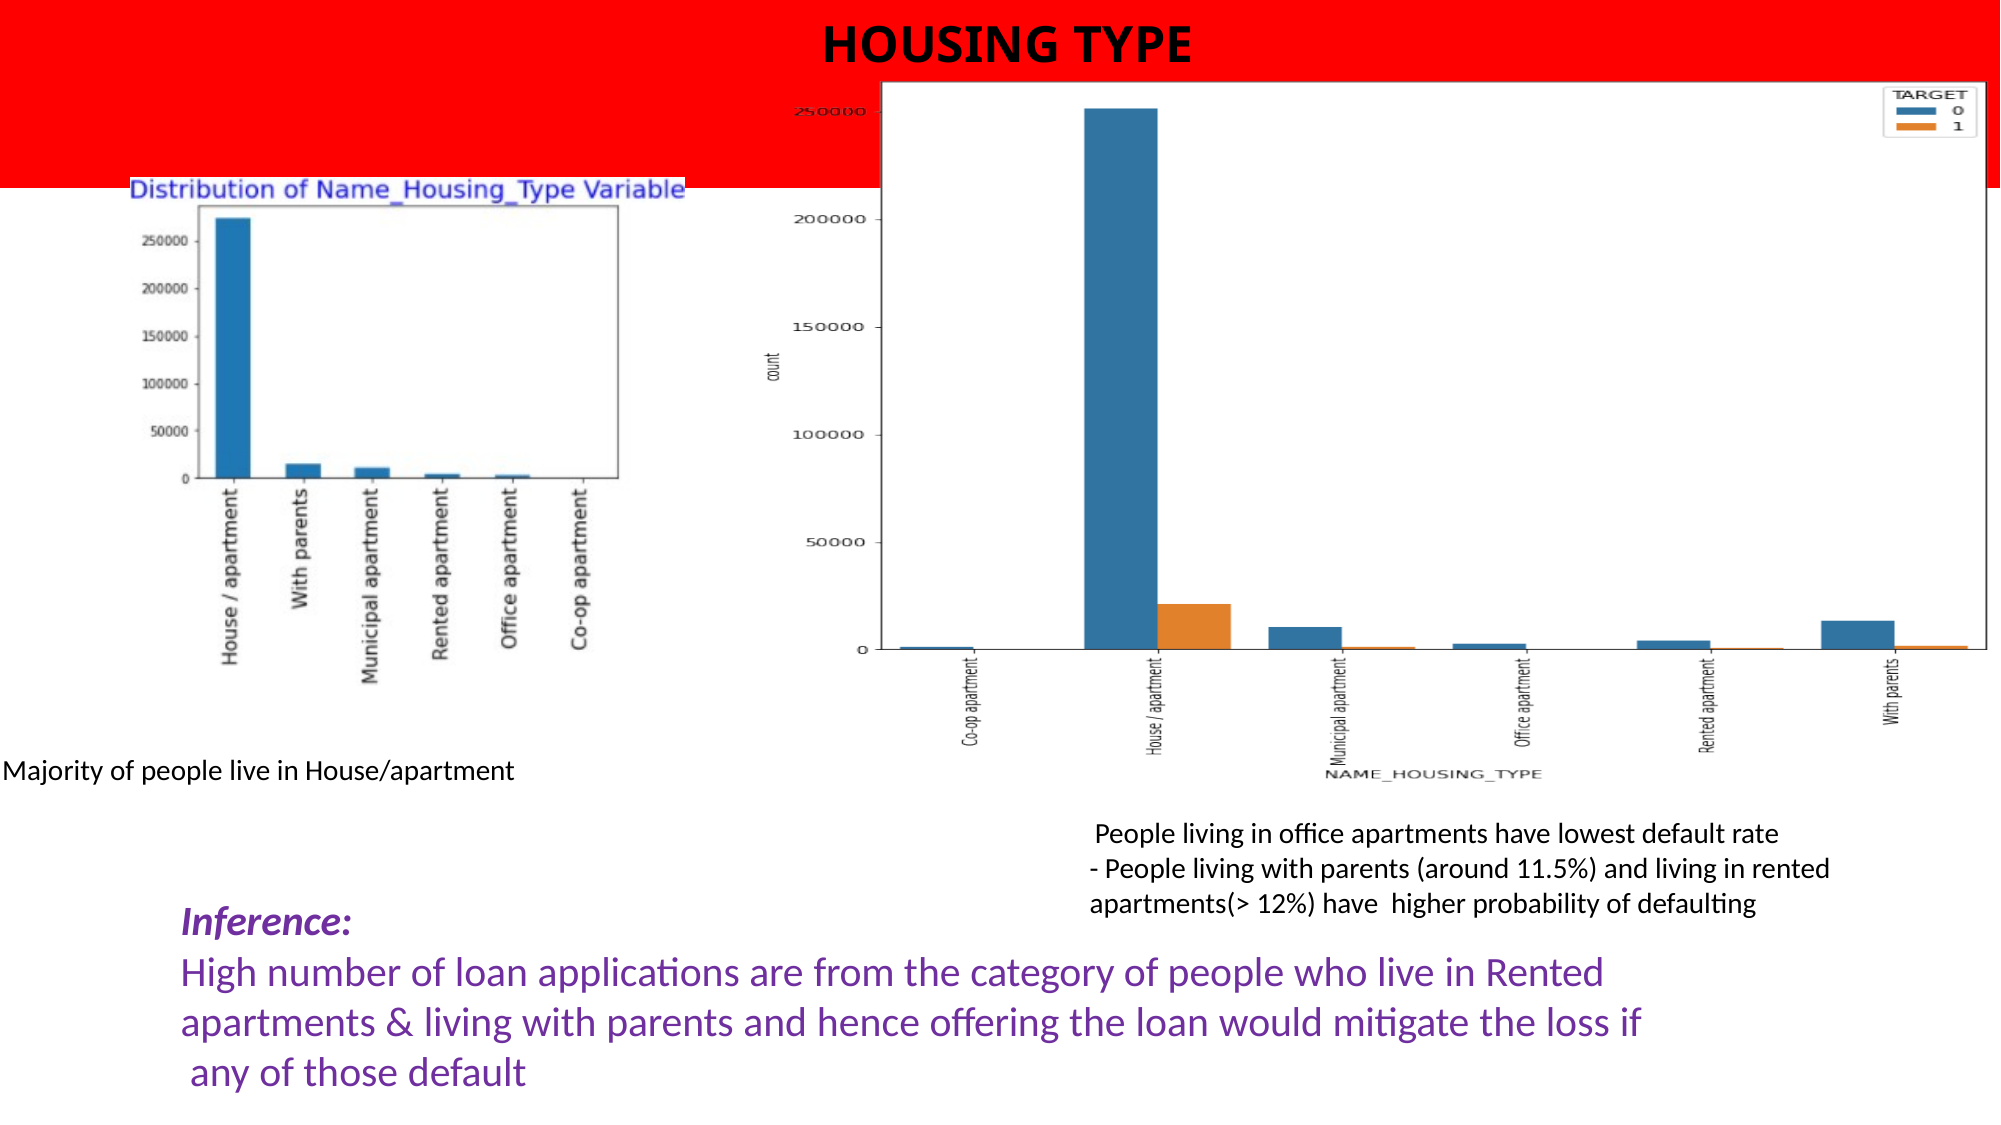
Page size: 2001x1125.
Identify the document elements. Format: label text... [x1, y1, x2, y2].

title HOUSING TYPE [0, 0, 2000, 188]
picture [130, 177, 685, 686]
text_box People living in office apartments have lowest default rate - People living with parents (around 11.5%) and living in rented apartments(> 12%) have higher probability of defaulting [1087, 812, 1911, 920]
text_box Inference: High number of loan applications are from the category of people who live in Rented apartments & living with parents and hence offering the loan would mitigate the loss if any of those default [178, 892, 1650, 1095]
text_box Majority of people live in House/apartment [0, 749, 700, 787]
picture [749, 74, 2000, 788]
